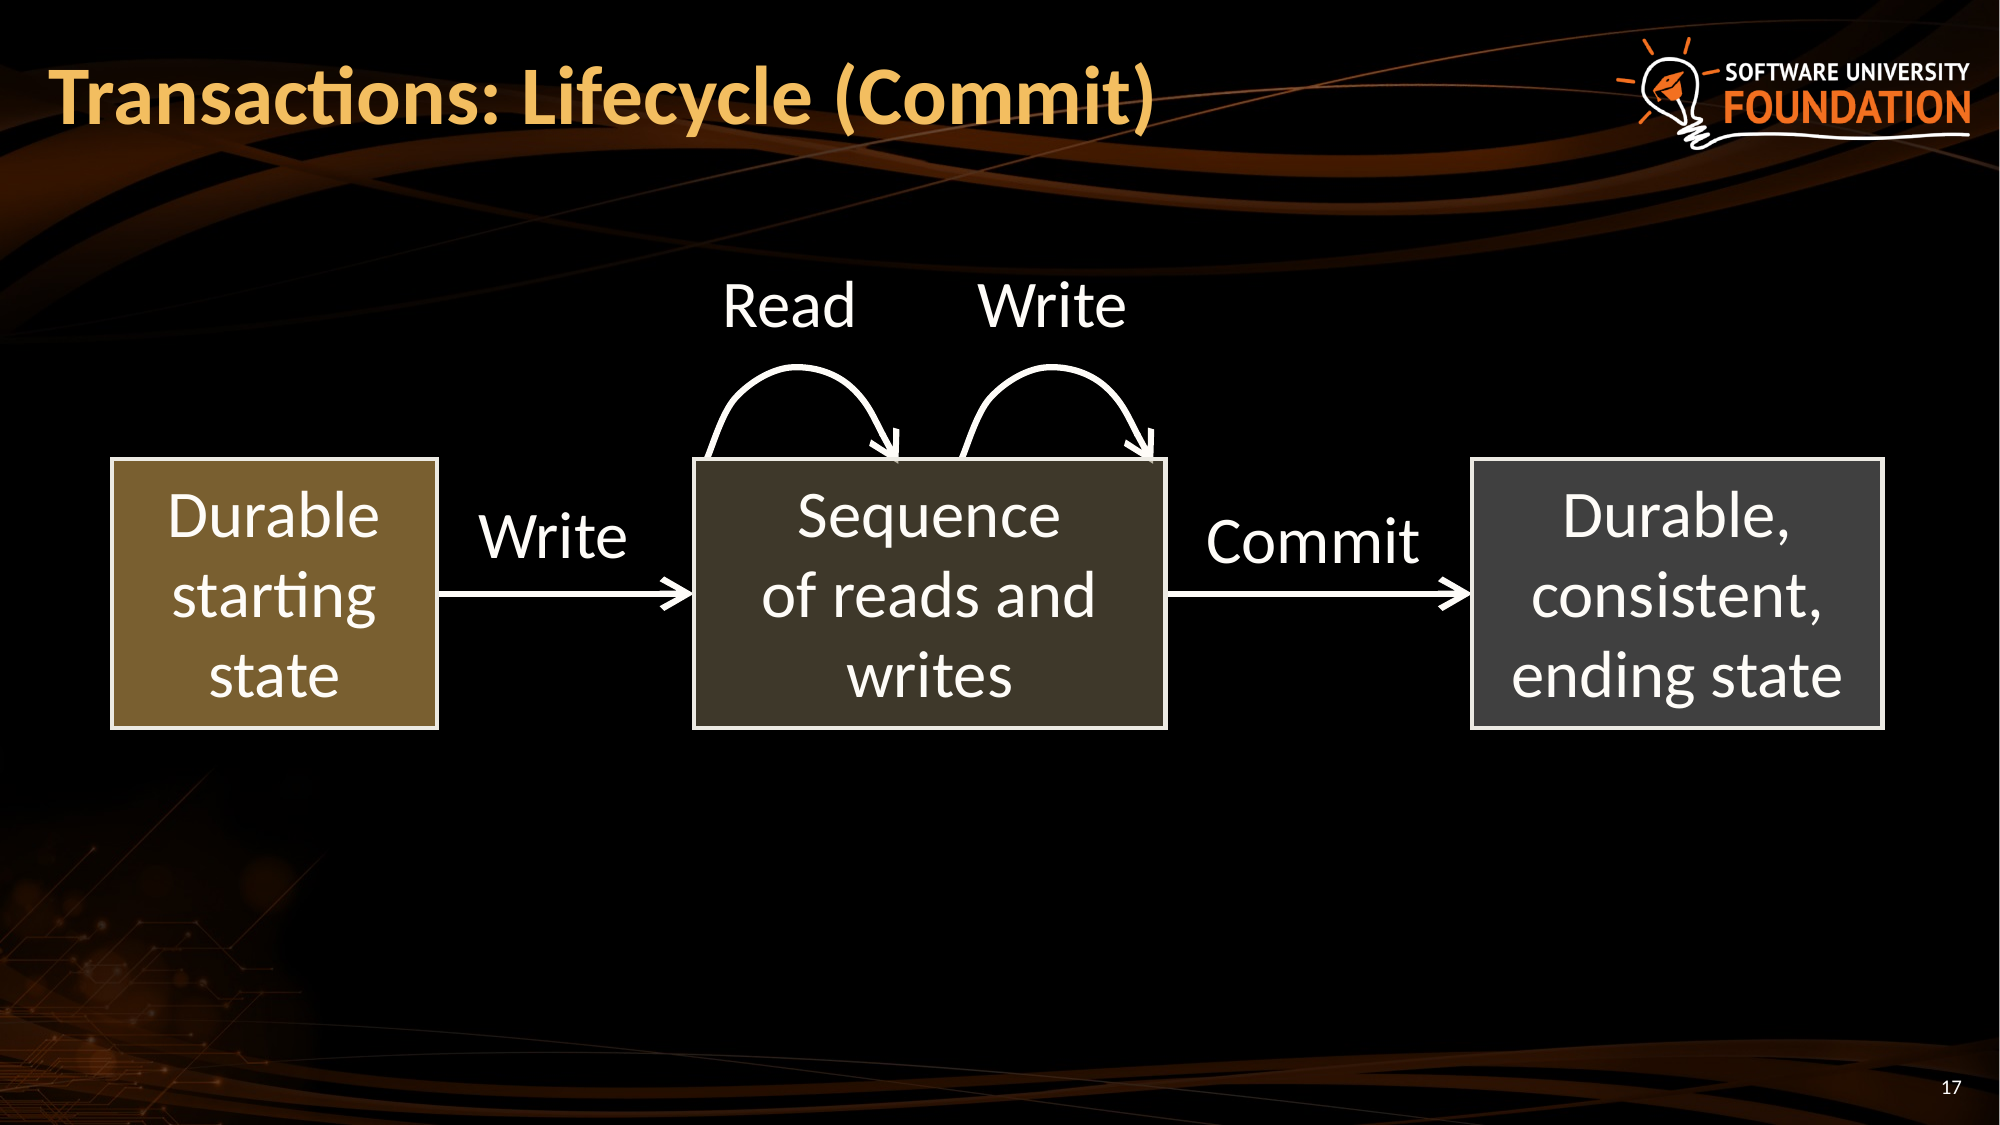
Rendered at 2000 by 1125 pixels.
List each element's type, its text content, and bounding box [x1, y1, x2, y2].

slide_number 17 [1897, 1070, 1968, 1103]
text_box Read [707, 253, 873, 349]
picture [0, 0, 2000, 1125]
text_box Commit [1191, 489, 1436, 584]
text_box Durable, consistent, ending state [1472, 458, 1883, 729]
text_box [707, 367, 896, 458]
text_box Durable starting state [112, 458, 437, 729]
text_box [961, 367, 1151, 458]
text_box Sequence of reads and writes [693, 458, 1166, 729]
text_box Write [962, 253, 1144, 349]
title Transactions: Lifecycle (Commit) [30, 6, 1602, 189]
text_box Write [463, 484, 645, 580]
